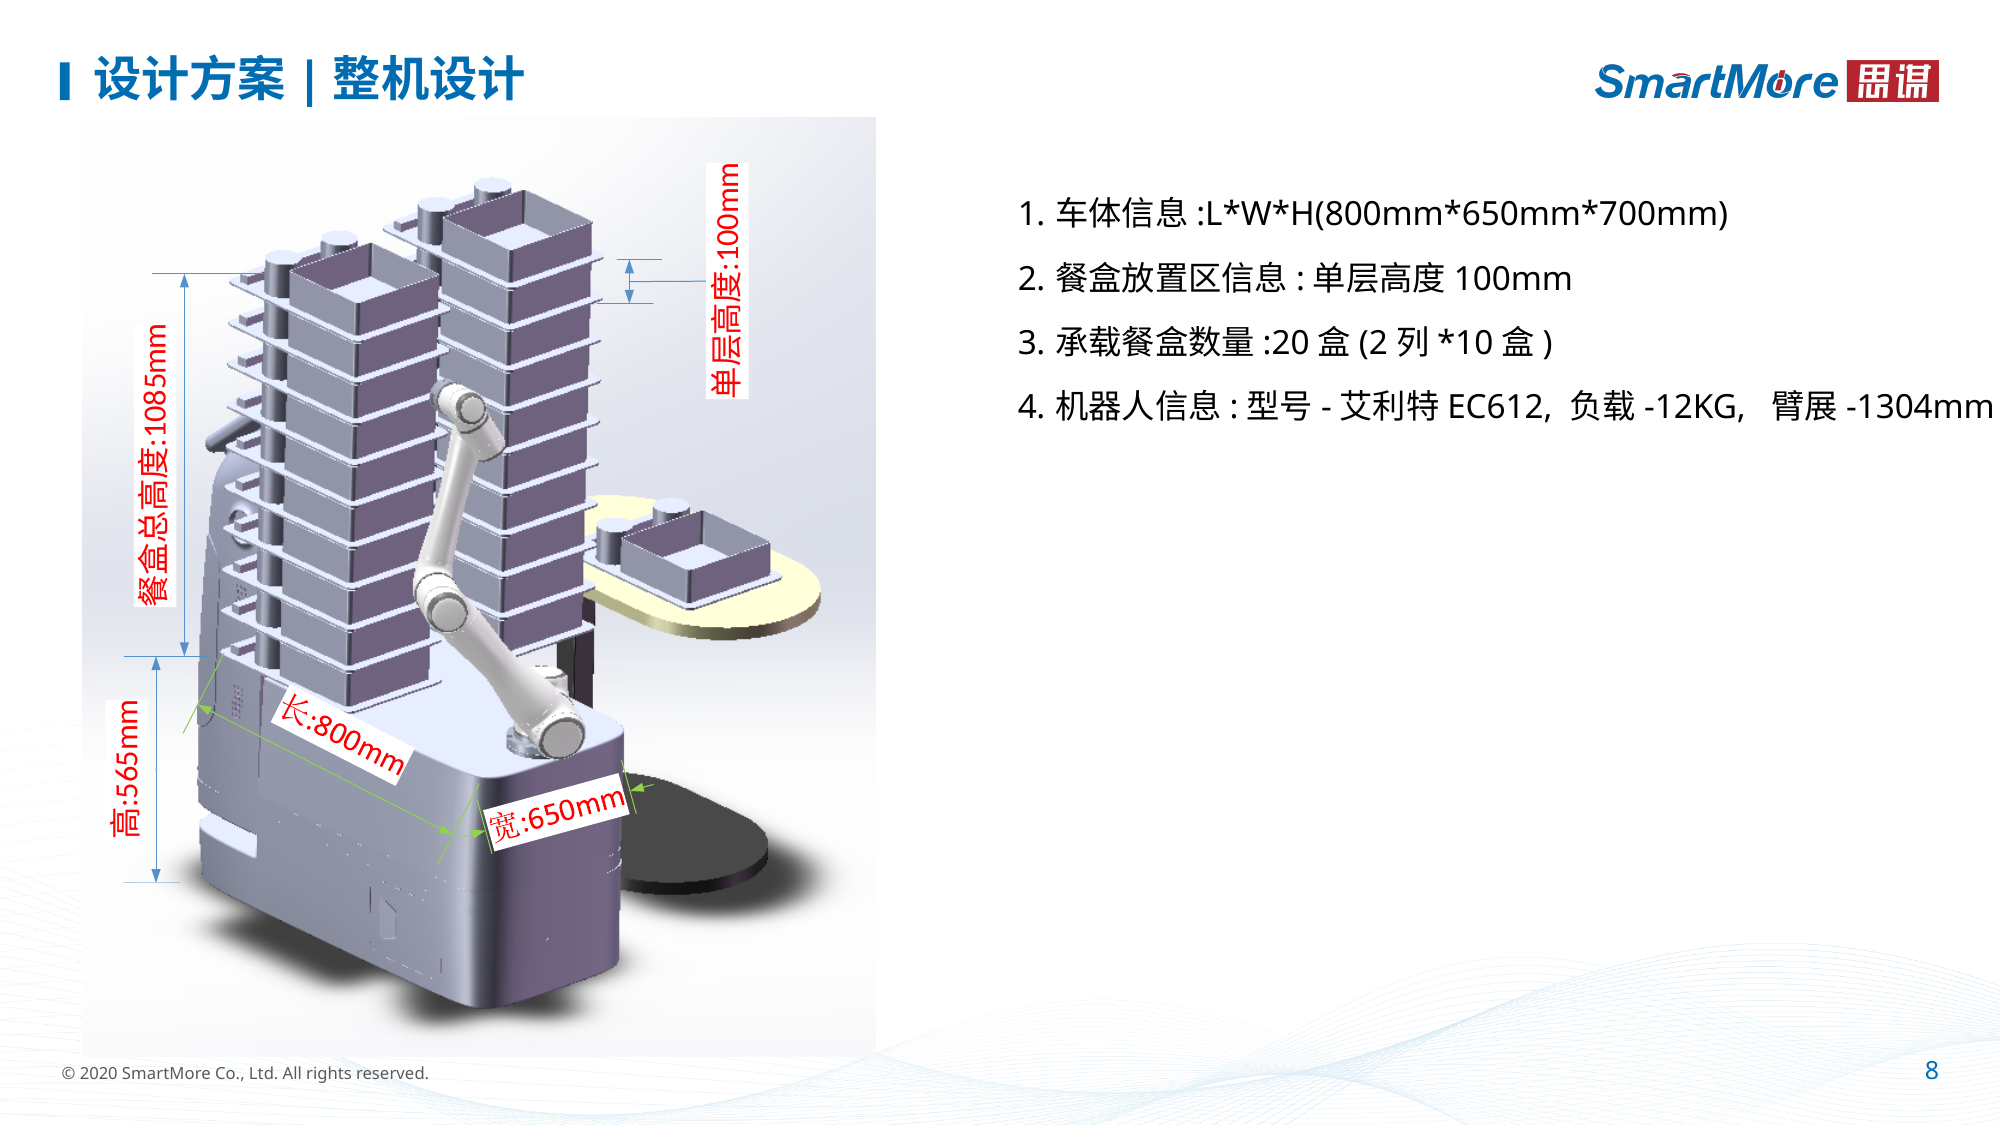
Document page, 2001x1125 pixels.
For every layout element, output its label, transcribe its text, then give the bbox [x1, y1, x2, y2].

title 设计方案|整机设计 [78, 47, 1565, 115]
picture [0, 0, 2001, 1125]
text_box 车体信息:L*W*H(800mm*650mm*700mm) 餐盒放置区信息:单层高度100mm 承载餐盒数量:20盒(2列*10盒) 机器人信息:型号-艾利特EC612, 负载-12KG, 臂展-1304mm [1003, 173, 2000, 433]
